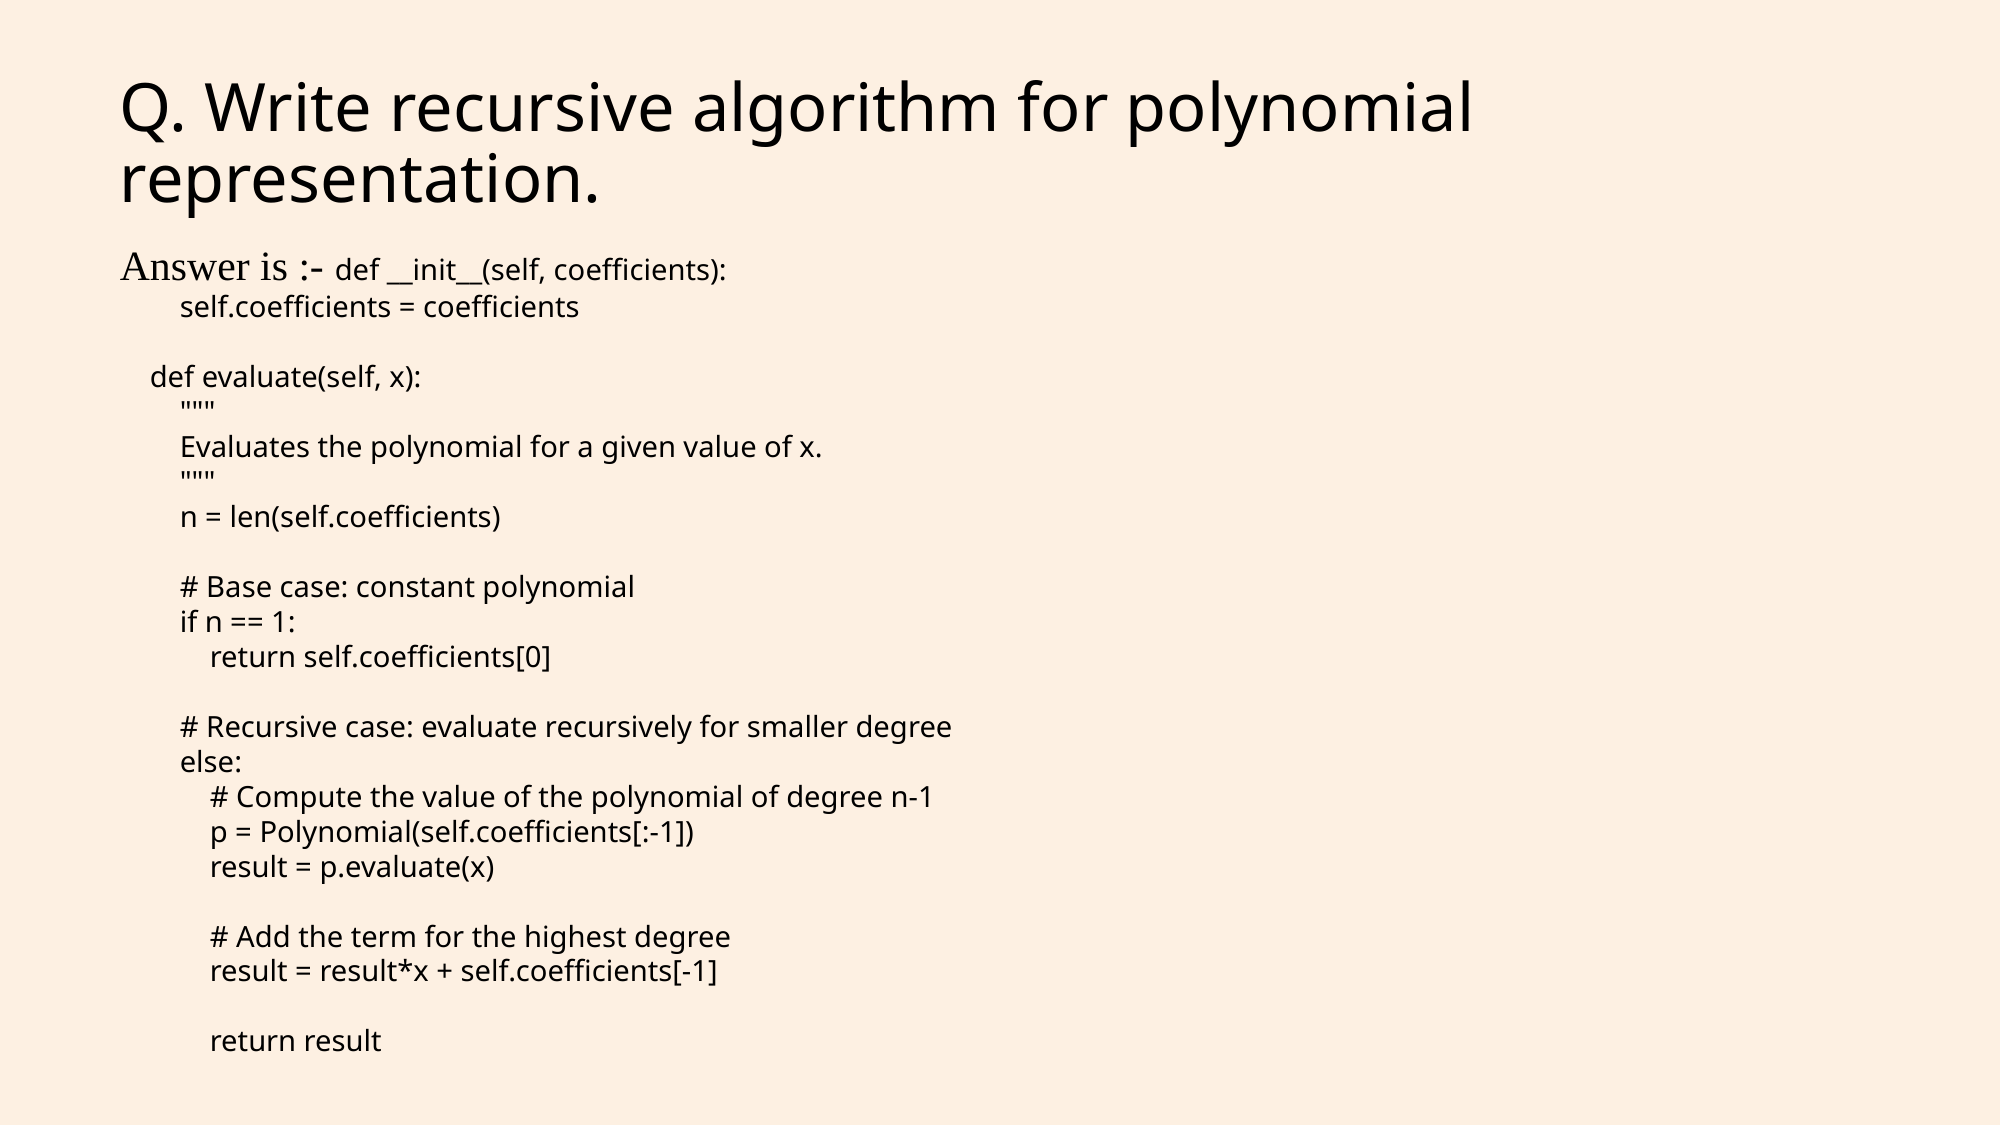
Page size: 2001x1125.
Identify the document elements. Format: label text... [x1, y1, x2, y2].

title Q. Write recursive algorithm for polynomial representation. [105, 66, 1831, 193]
text_box Answer is :- def __init__(self, coefficients): self.coefficients = coefficients def evaluate(self, x): """ Evaluates the polynomial for a given value of x. """ n = len(self.coefficients) # Base case: constant polynomial if n == 1: return self.coefficients[0] # Recursive case: evaluate recursively for smaller degree else: # Compute the value of the polynomial of degree n-1 p = Polynomial(self.coefficients[:-1]) result = p.evaluate(x) # Add the term for the highest degree result = result*x + self.coefficients[-1] return result [105, 231, 1886, 1125]
